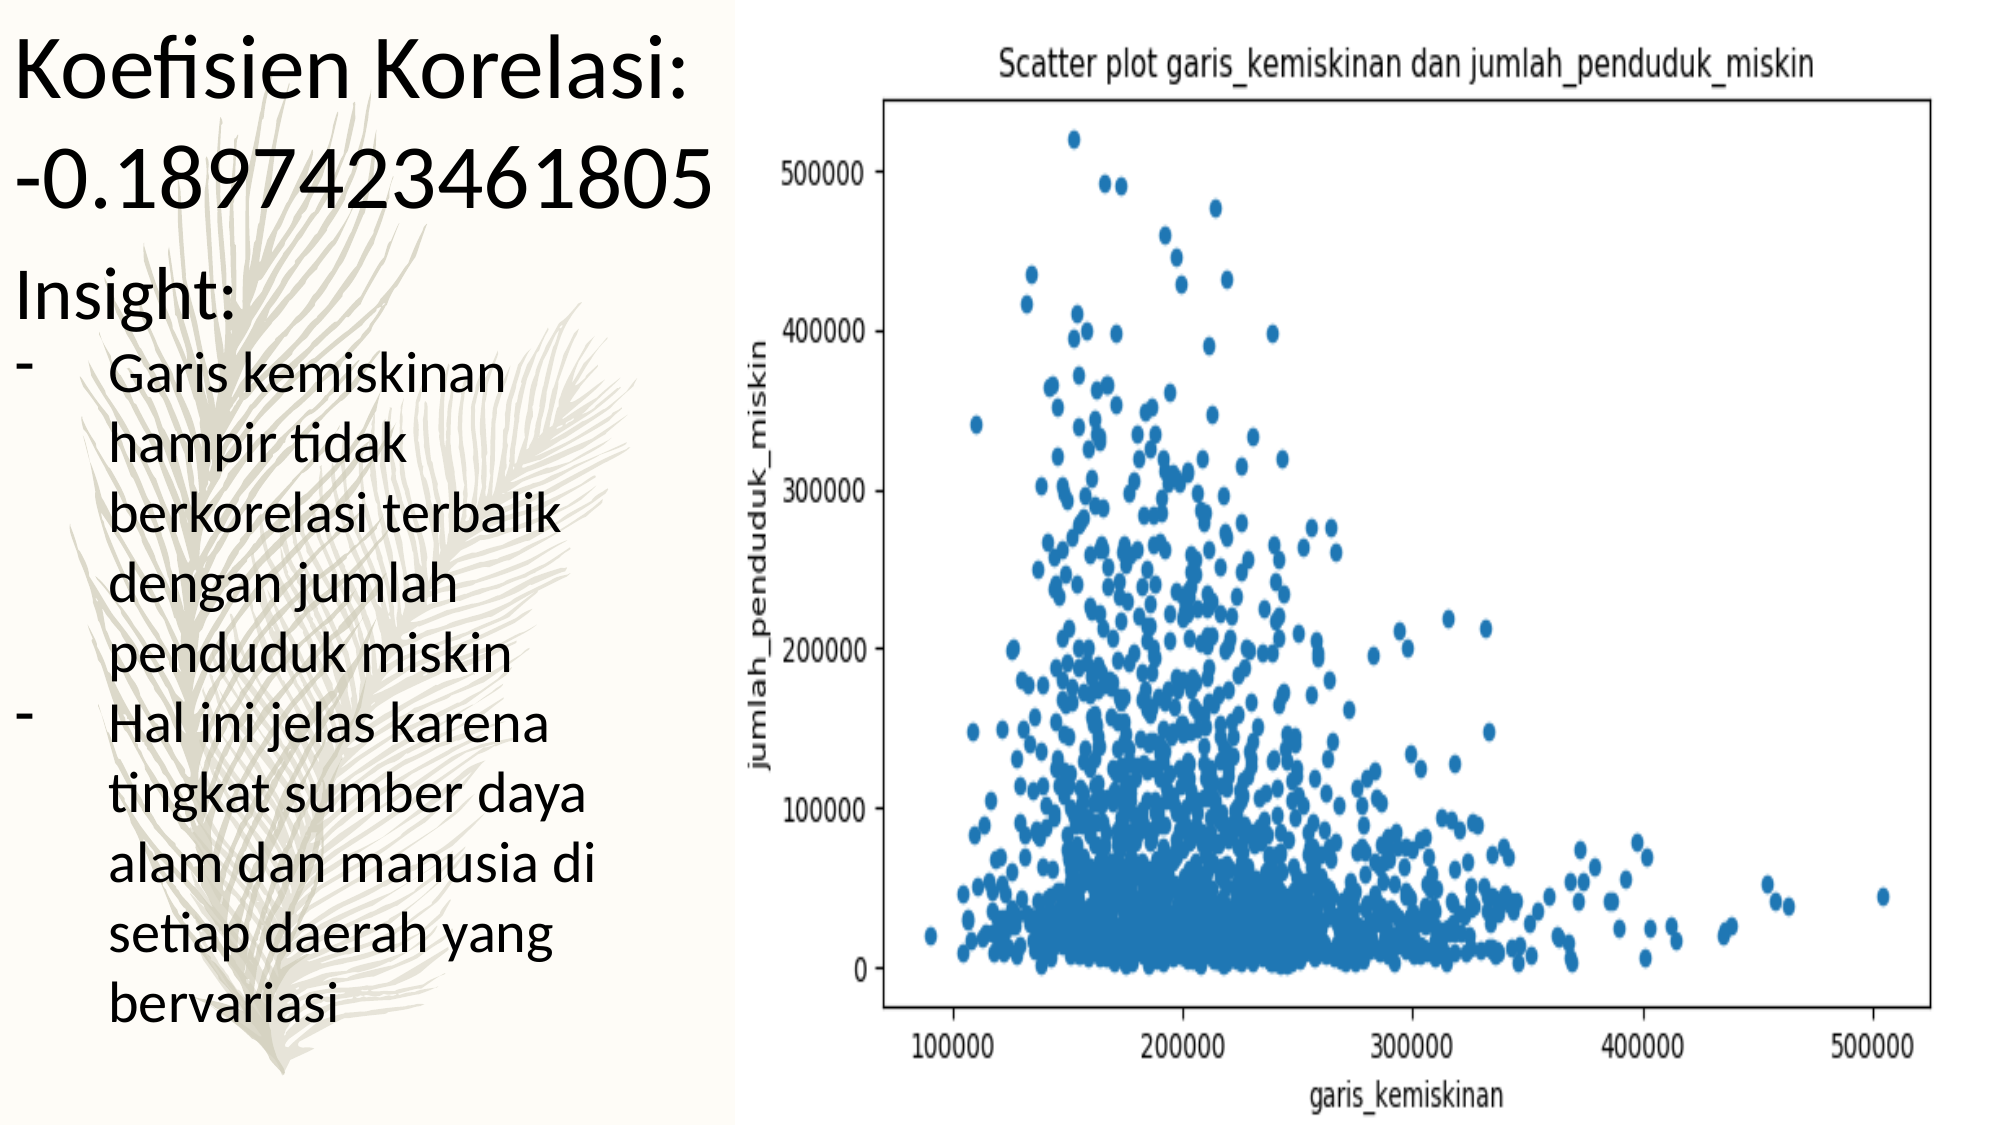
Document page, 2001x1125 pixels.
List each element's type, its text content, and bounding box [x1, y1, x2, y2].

text_box Koefisien Korelasi: -0.1897423461805 [0, 0, 735, 235]
picture [735, 0, 2000, 1125]
text_box Insight: Garis kemiskinan hampir tidak berkorelasi terbalik dengan jumlah penduduk miskin Hal ini jelas karena tingkat sumber daya alam dan manusia di setiap daerah yang bervariasi [0, 237, 672, 1042]
